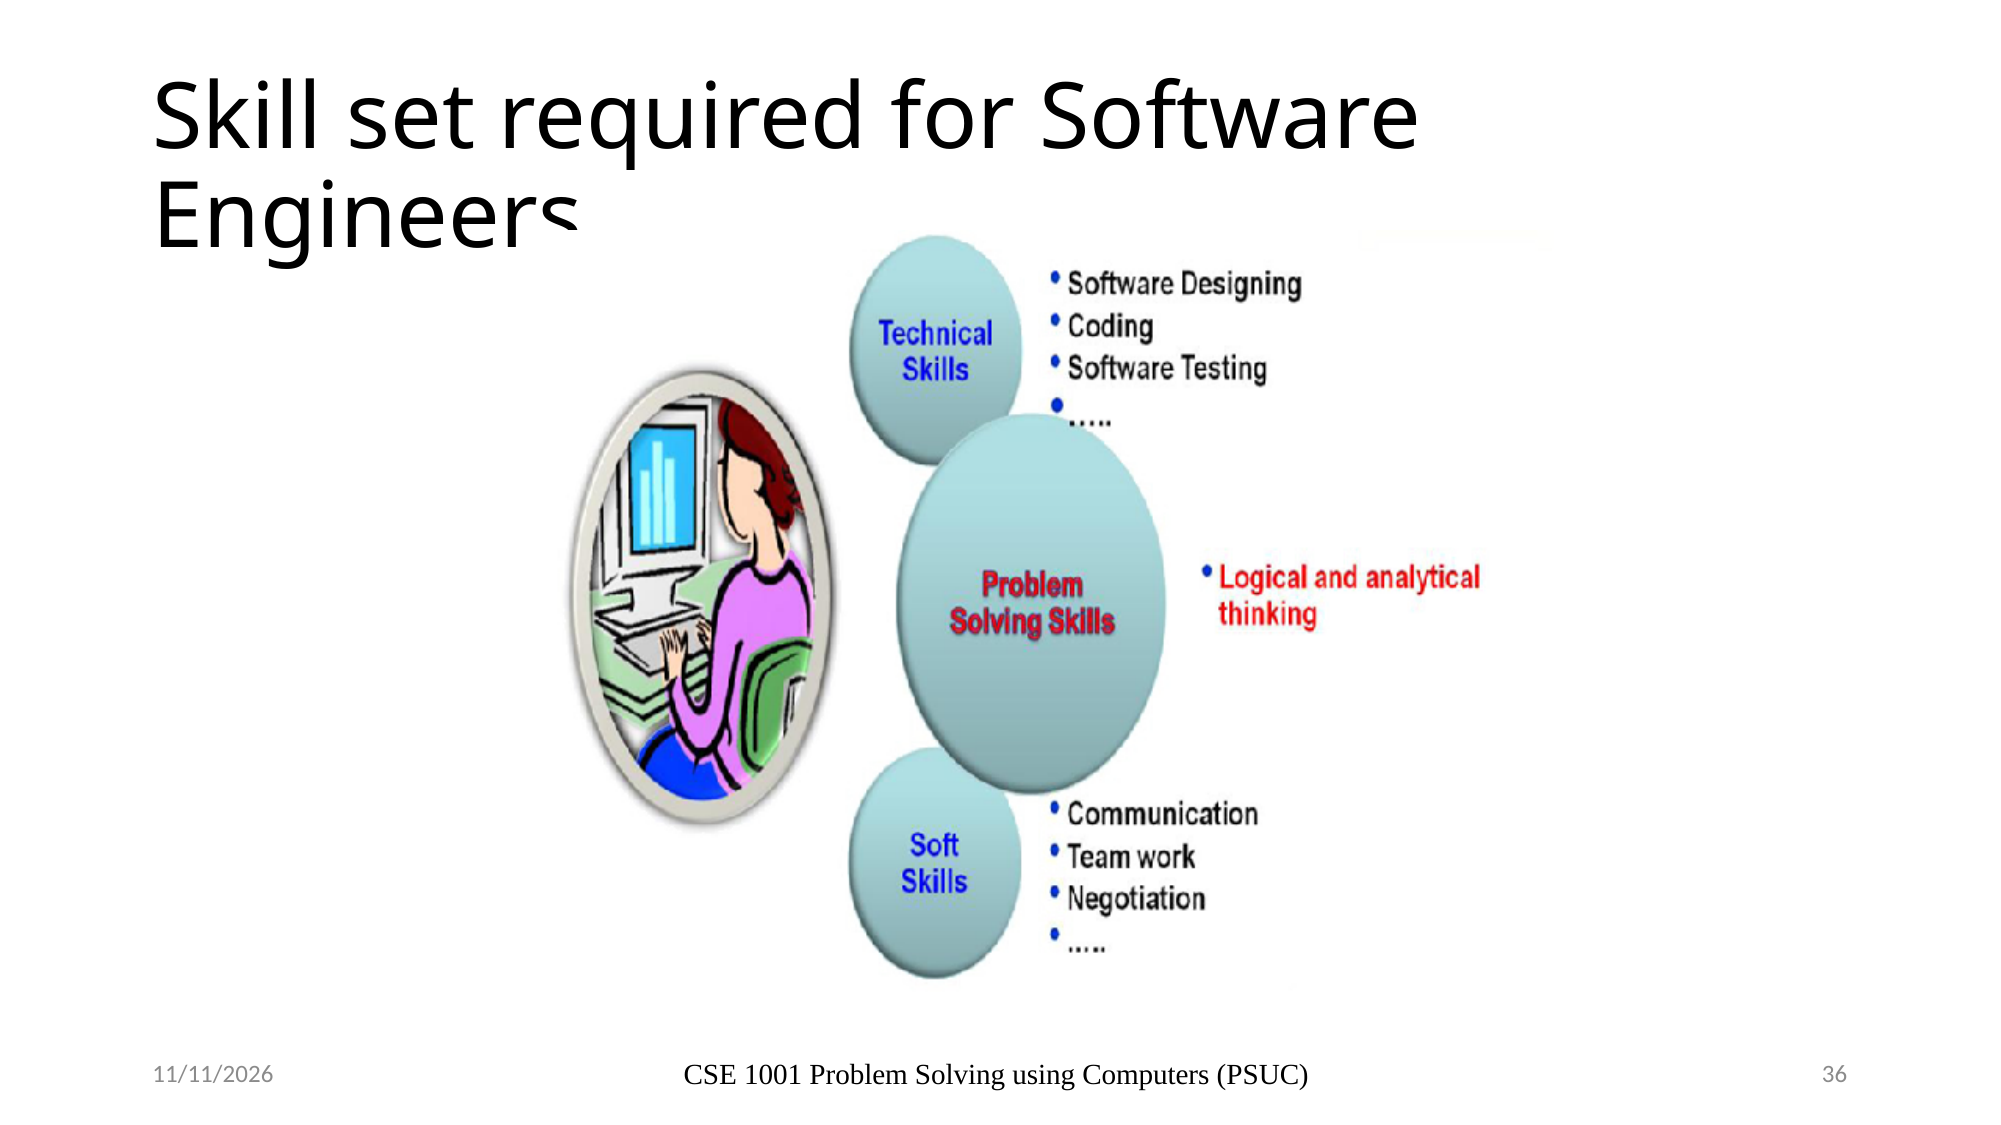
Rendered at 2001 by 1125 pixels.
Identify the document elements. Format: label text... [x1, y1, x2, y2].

slide_number 36 [1412, 1042, 1863, 1103]
footer CSE 1001 Problem Solving using Computers (PSUC) [662, 1042, 1338, 1103]
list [524, 230, 1555, 992]
title Skill set required for Software Engineers [137, 59, 1863, 278]
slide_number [137, 1042, 588, 1103]
